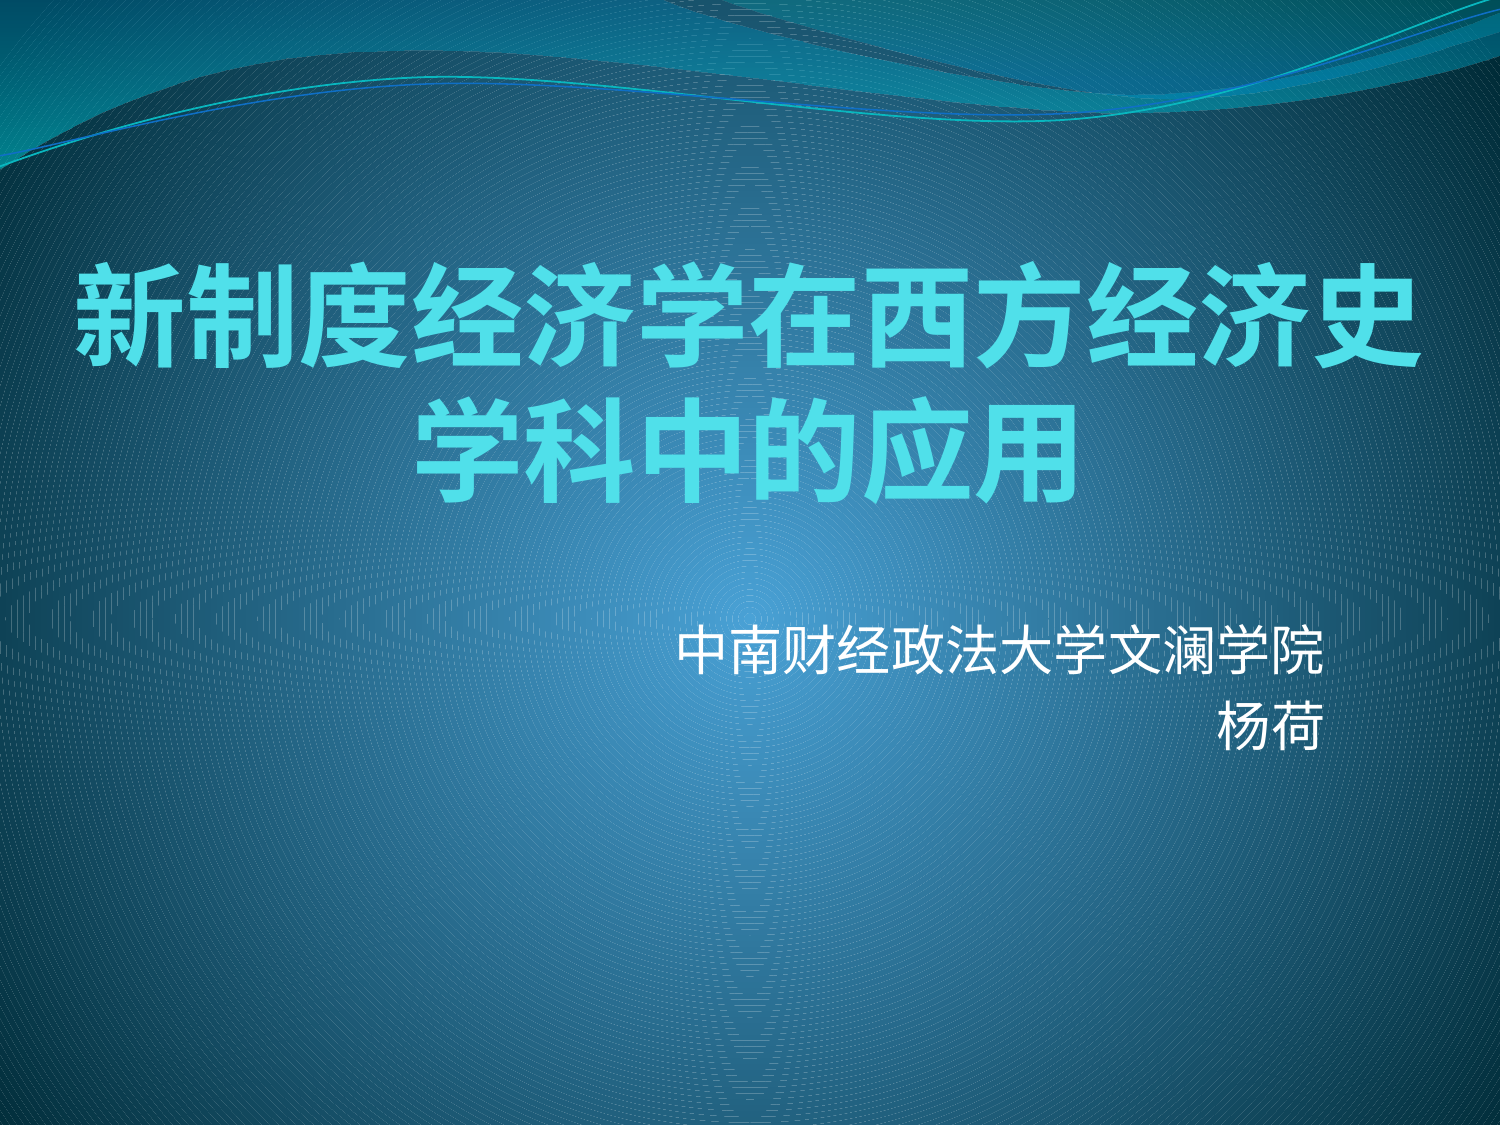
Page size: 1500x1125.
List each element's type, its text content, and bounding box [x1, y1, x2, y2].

subtitle 中南财经政法大学文澜学院 杨荷 [87, 609, 1336, 818]
title 新制度经济学在西方经济史 学科中的应用 [0, 224, 1500, 516]
